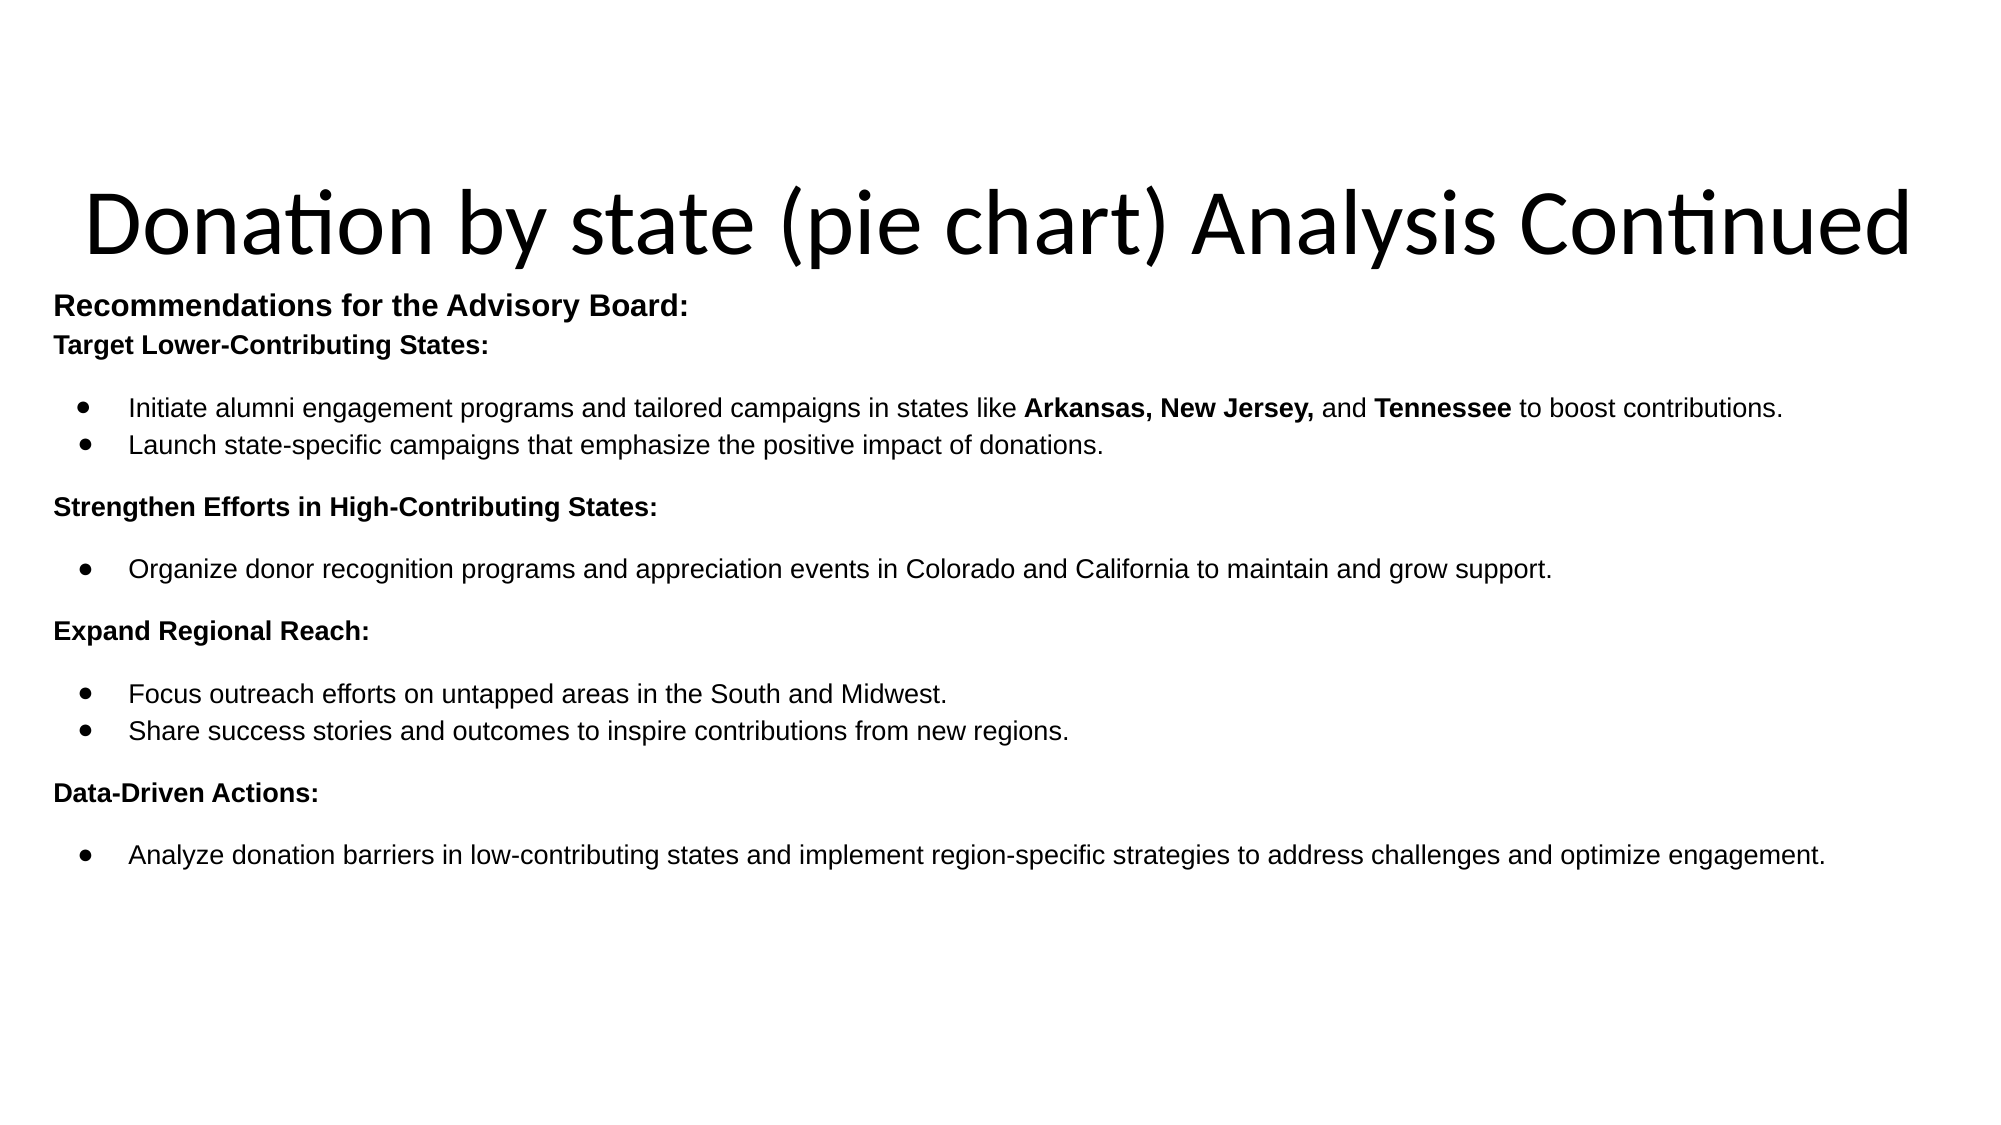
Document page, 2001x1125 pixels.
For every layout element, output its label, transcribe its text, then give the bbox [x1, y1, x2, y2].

title Donation by state (pie chart) Analysis Continued [27, 142, 1973, 283]
subtitle Recommendations for the Advisory Board: Target Lower-Contributing States: Initiate alumni engagement programs and tailored campaigns in states like Arkansas, New Jersey, and Tennessee to boost contributions. Launch state-specific campaigns that emphasize the positive impact of donations. Strengthen Efforts in High-Contributing States: Organize donor recognition programs and appreciation events in Colorado and California to maintain and grow support. Expand Regional Reach: Focus outreach efforts on untapped areas in the South and Midwest. Share success stories and outcomes to inspire contributions from new regions. Data-Driven Actions: Analyze donation barriers in low-contributing states and implement region-specific strategies to address challenges and optimize engagement. [38, 272, 1973, 1080]
